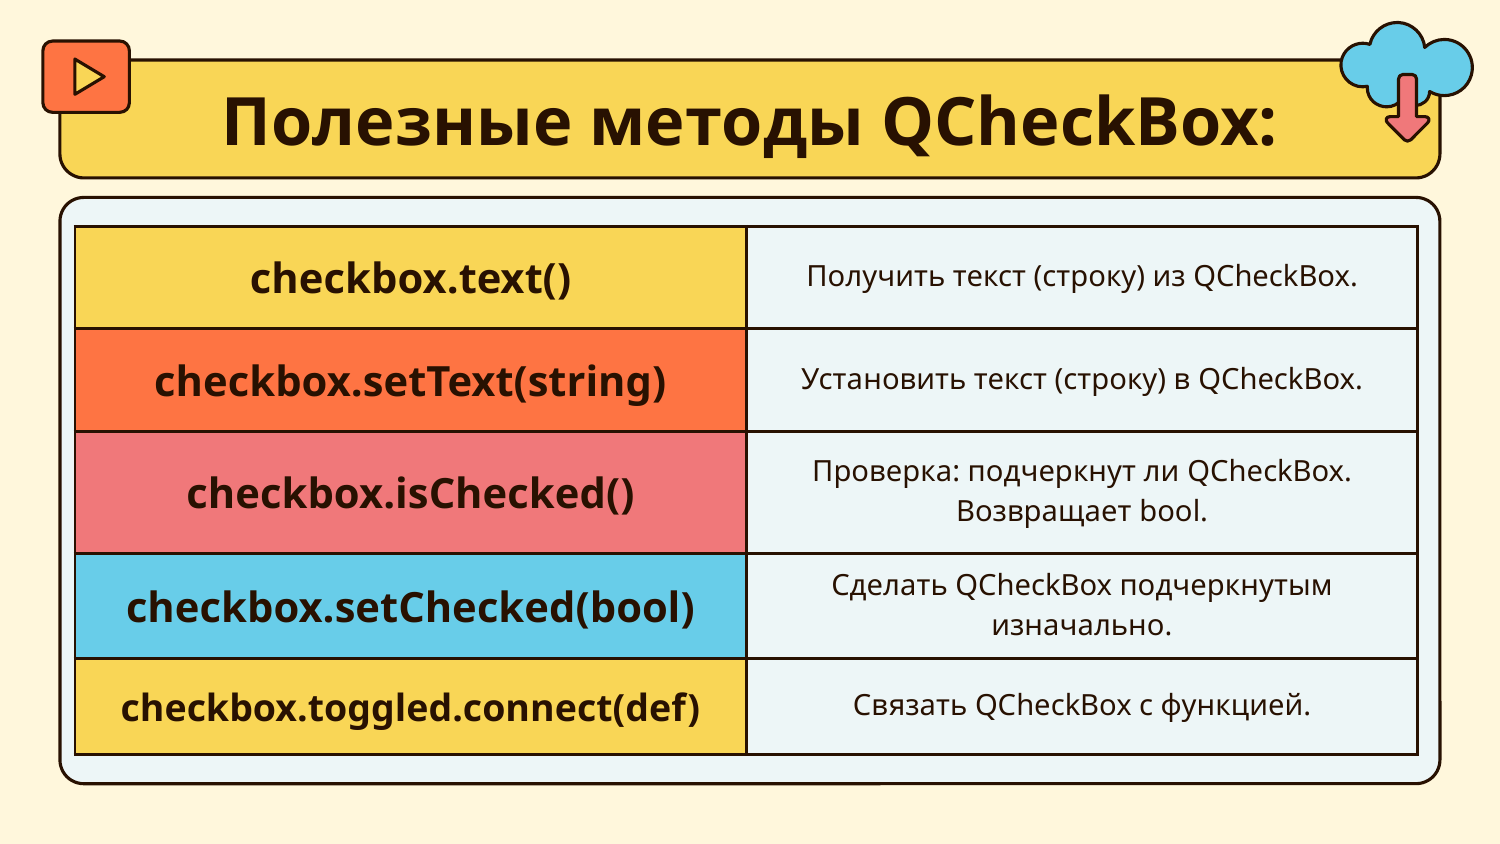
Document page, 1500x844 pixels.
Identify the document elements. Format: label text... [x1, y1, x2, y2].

table_cell checkbox.isChecked() [76, 433, 745, 552]
text_box [135, 59, 1333, 63]
table_cell checkbox.toggled.connect(def) [76, 660, 745, 753]
table_header Получить текст (строку) из QCheckBox. [748, 228, 1416, 327]
table_cell checkbox.setText(string) [76, 330, 745, 430]
table_cell checkbox.setChecked(bool) [76, 555, 745, 657]
title Полезные методы QCheckBox: [118, 63, 1382, 161]
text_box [1338, 22, 1477, 142]
text_box [59, 121, 1440, 178]
table_cell Связать QCheckBox с функцией. [748, 660, 1416, 753]
table_cell Проверка: подчеркнут ли QCheckBox. Возвращает bool. [748, 433, 1416, 552]
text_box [42, 40, 130, 113]
table_header checkbox.text() [76, 228, 745, 327]
table_cell Сделать QCheckBox подчеркнутым изначально. [748, 555, 1416, 657]
table_cell Установить текст (строку) в QCheckBox. [748, 330, 1416, 430]
